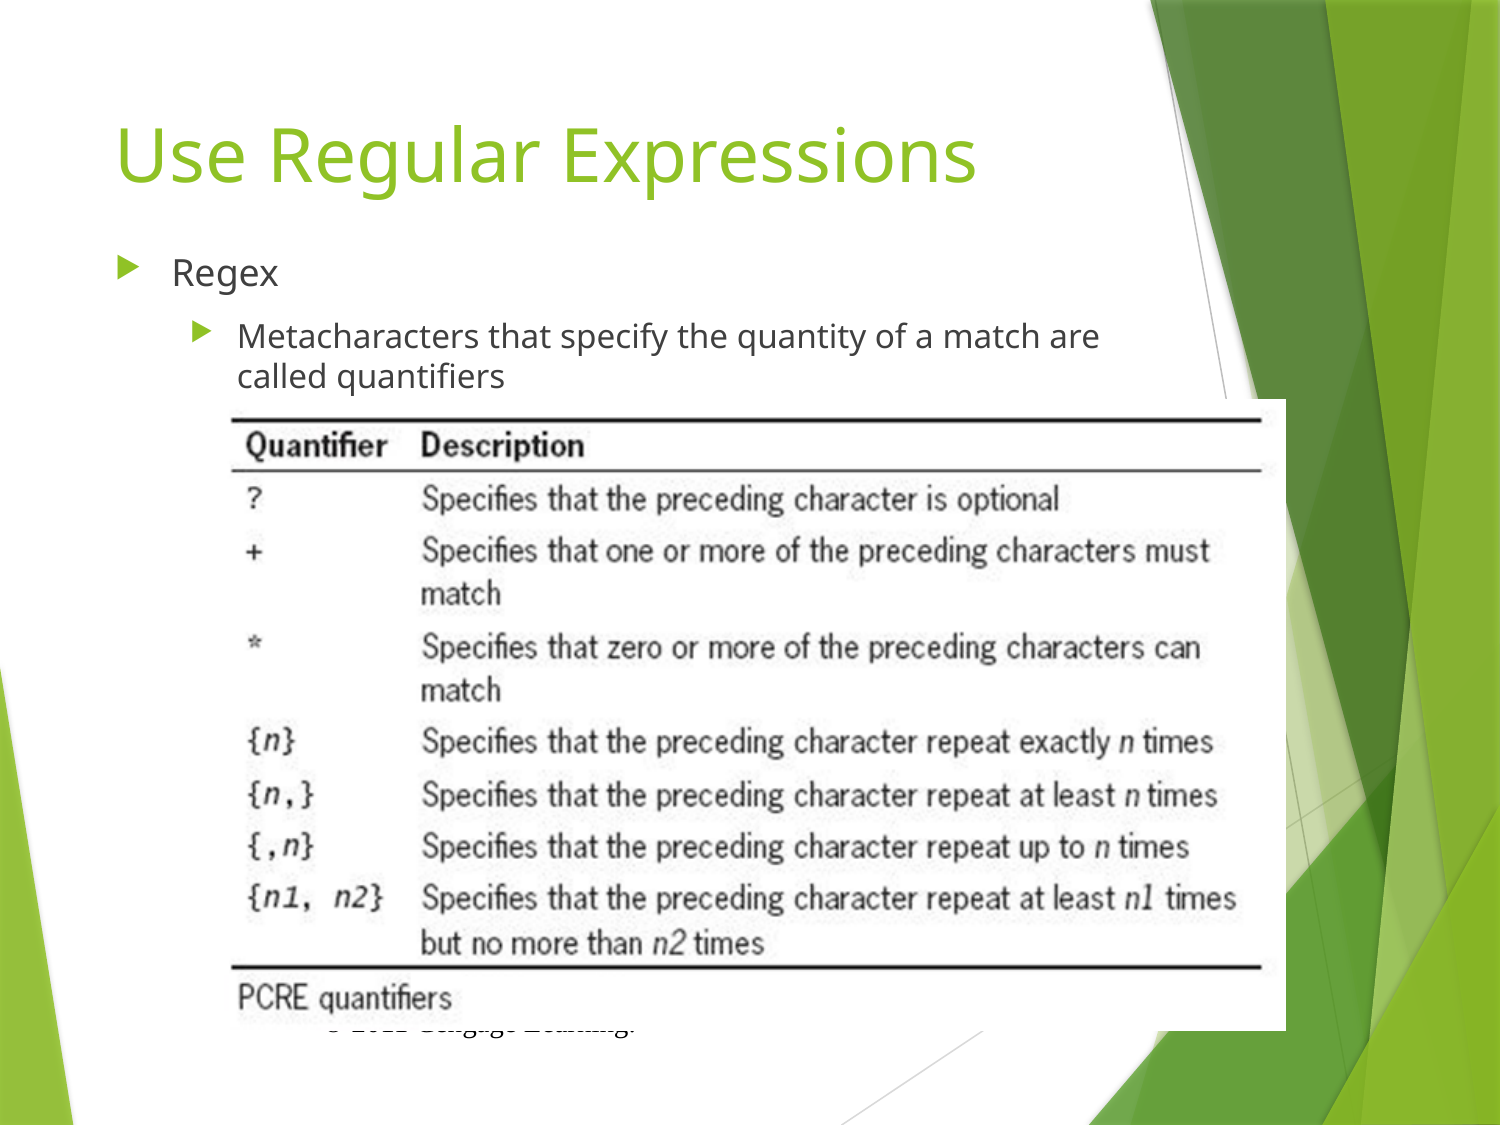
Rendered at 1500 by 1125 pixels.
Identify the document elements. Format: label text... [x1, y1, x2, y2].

list Regex Metacharacters that specify the quantity of a match are called quantifiers [99, 241, 1142, 991]
picture [213, 398, 1287, 1032]
footer © 2011 Cengage Learning. [99, 991, 859, 1051]
title Use Regular Expressions [99, 99, 1142, 241]
